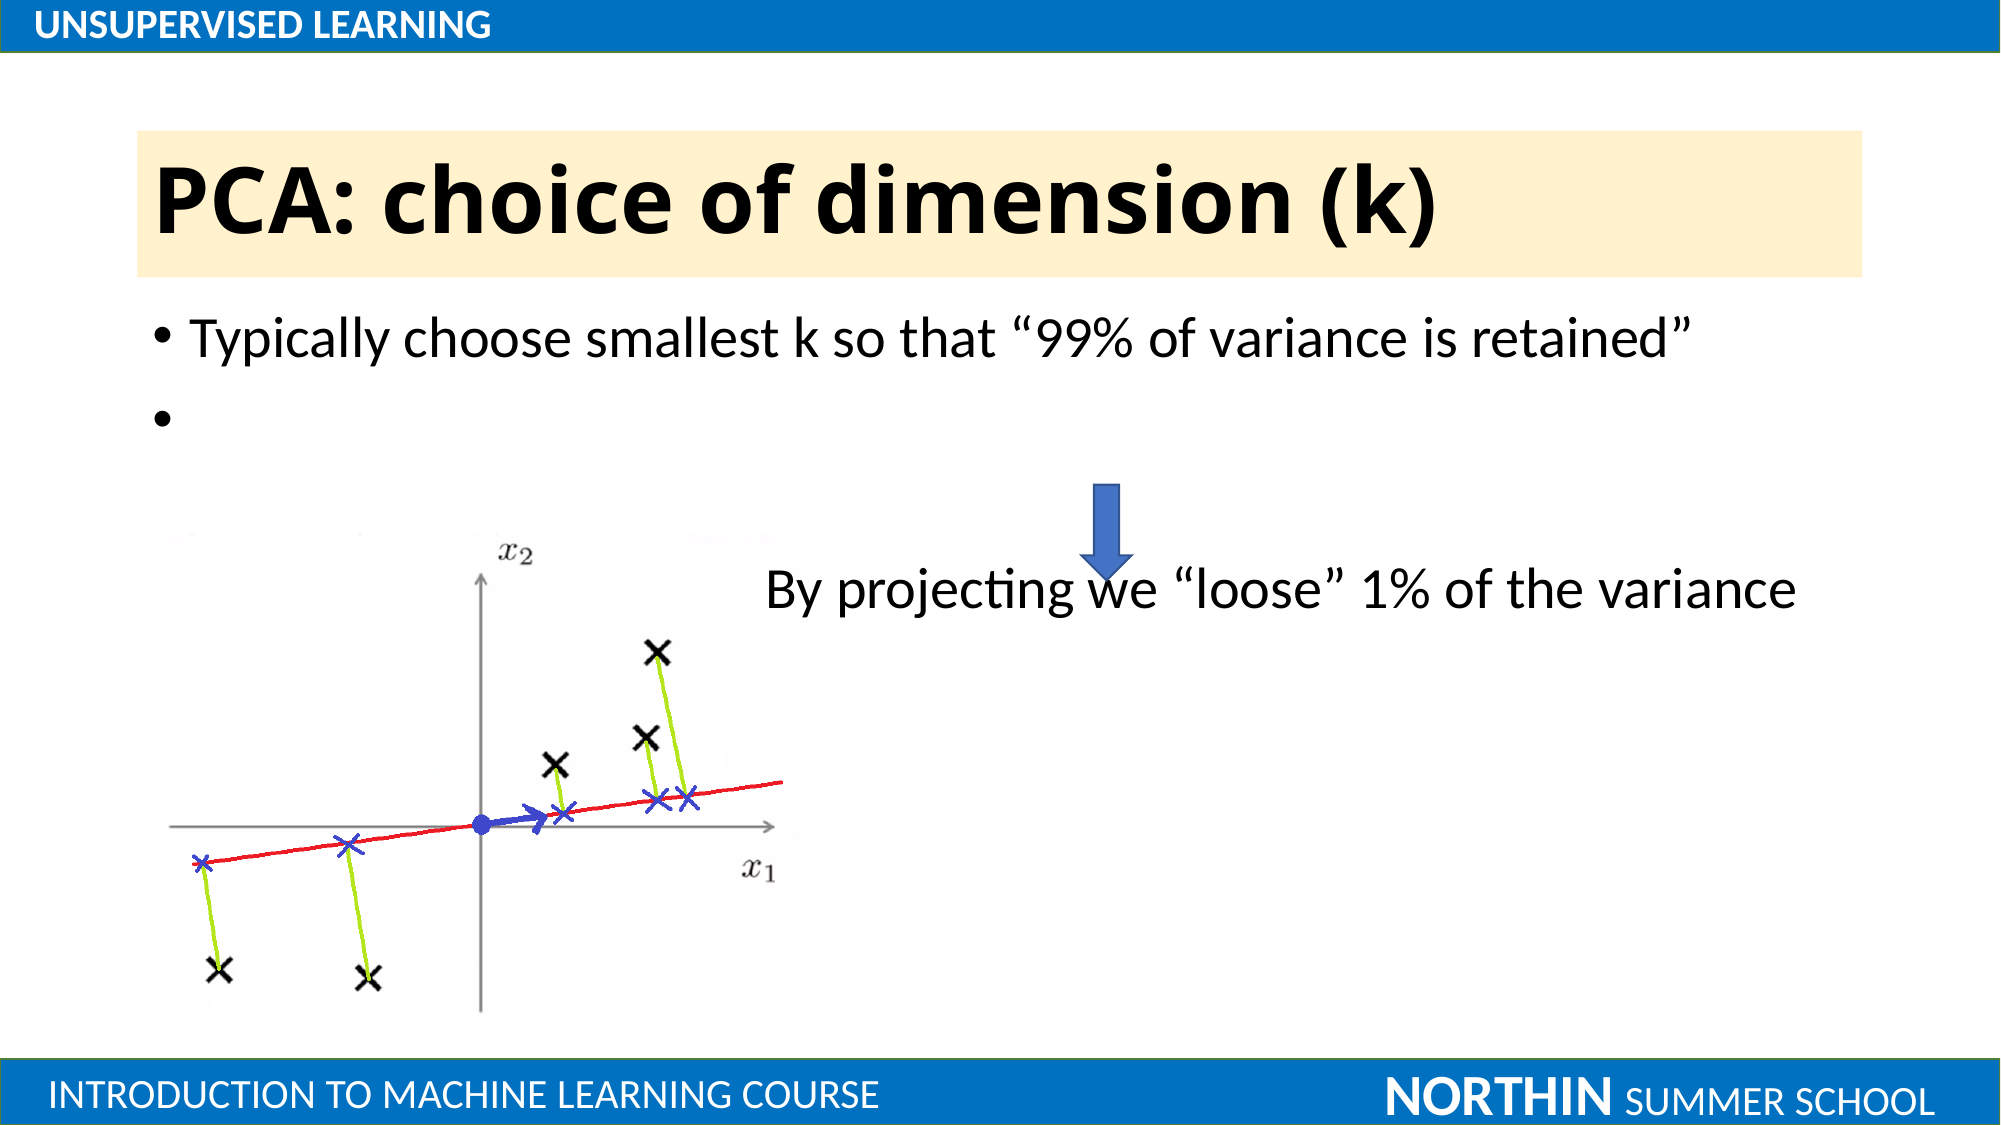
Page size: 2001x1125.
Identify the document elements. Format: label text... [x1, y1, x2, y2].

text_box [1078, 483, 1134, 582]
picture [157, 511, 800, 1036]
title PCA: choice of dimension (k) [137, 130, 1863, 278]
